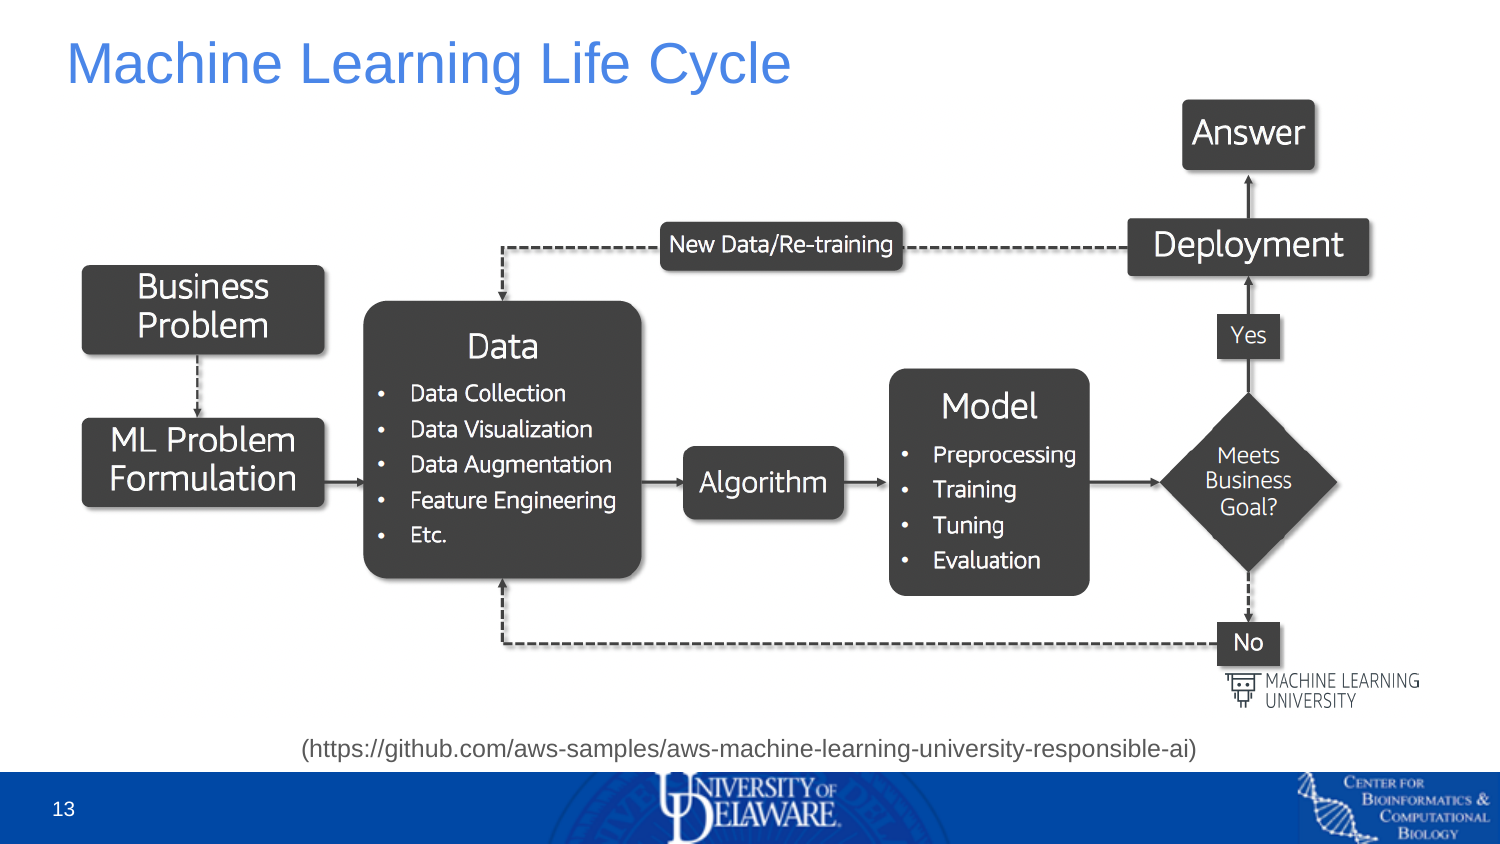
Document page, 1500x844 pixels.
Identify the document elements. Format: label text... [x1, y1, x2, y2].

picture [0, 772, 1500, 844]
text_box (https://github.com/aws-samples/aws-machine-learning-university-responsible-ai) [10, 717, 1490, 770]
title Machine Learning Life Cycle [51, 10, 1449, 111]
picture [50, 95, 1430, 718]
